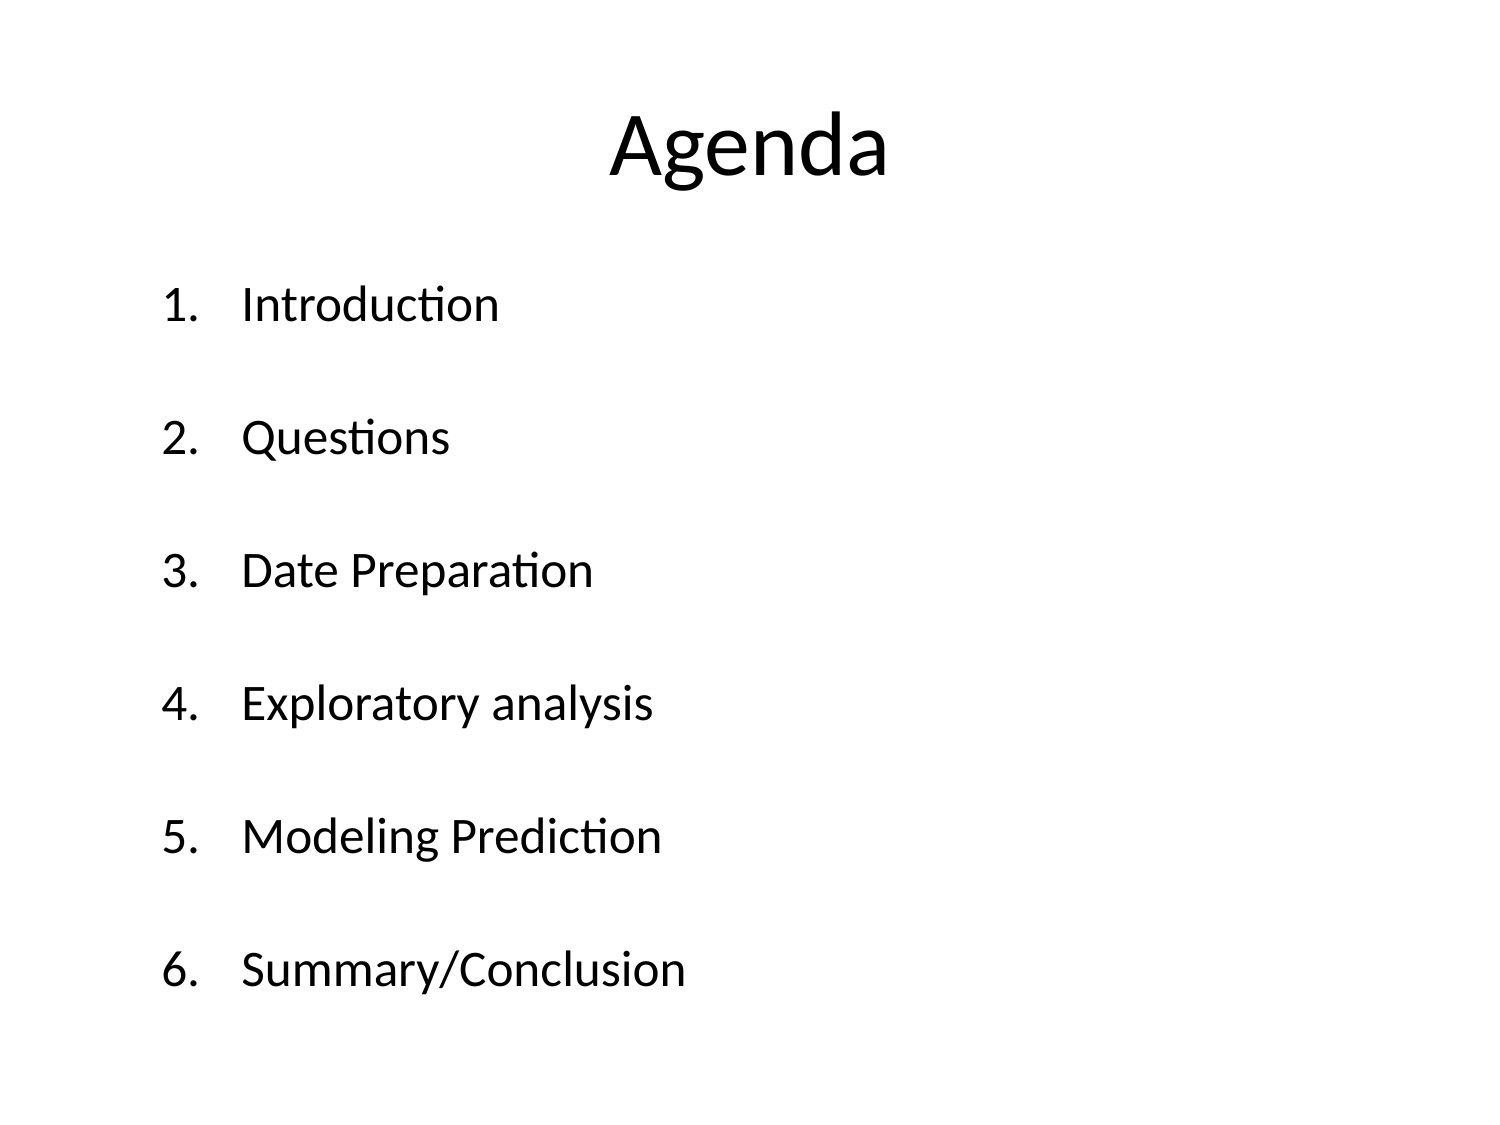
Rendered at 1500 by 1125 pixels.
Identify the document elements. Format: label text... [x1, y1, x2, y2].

title Agenda [75, 45, 1425, 233]
list Introduction Questions Date Preparation Exploratory analysis Modeling Prediction Summary/Conclusion [75, 262, 1425, 1005]
